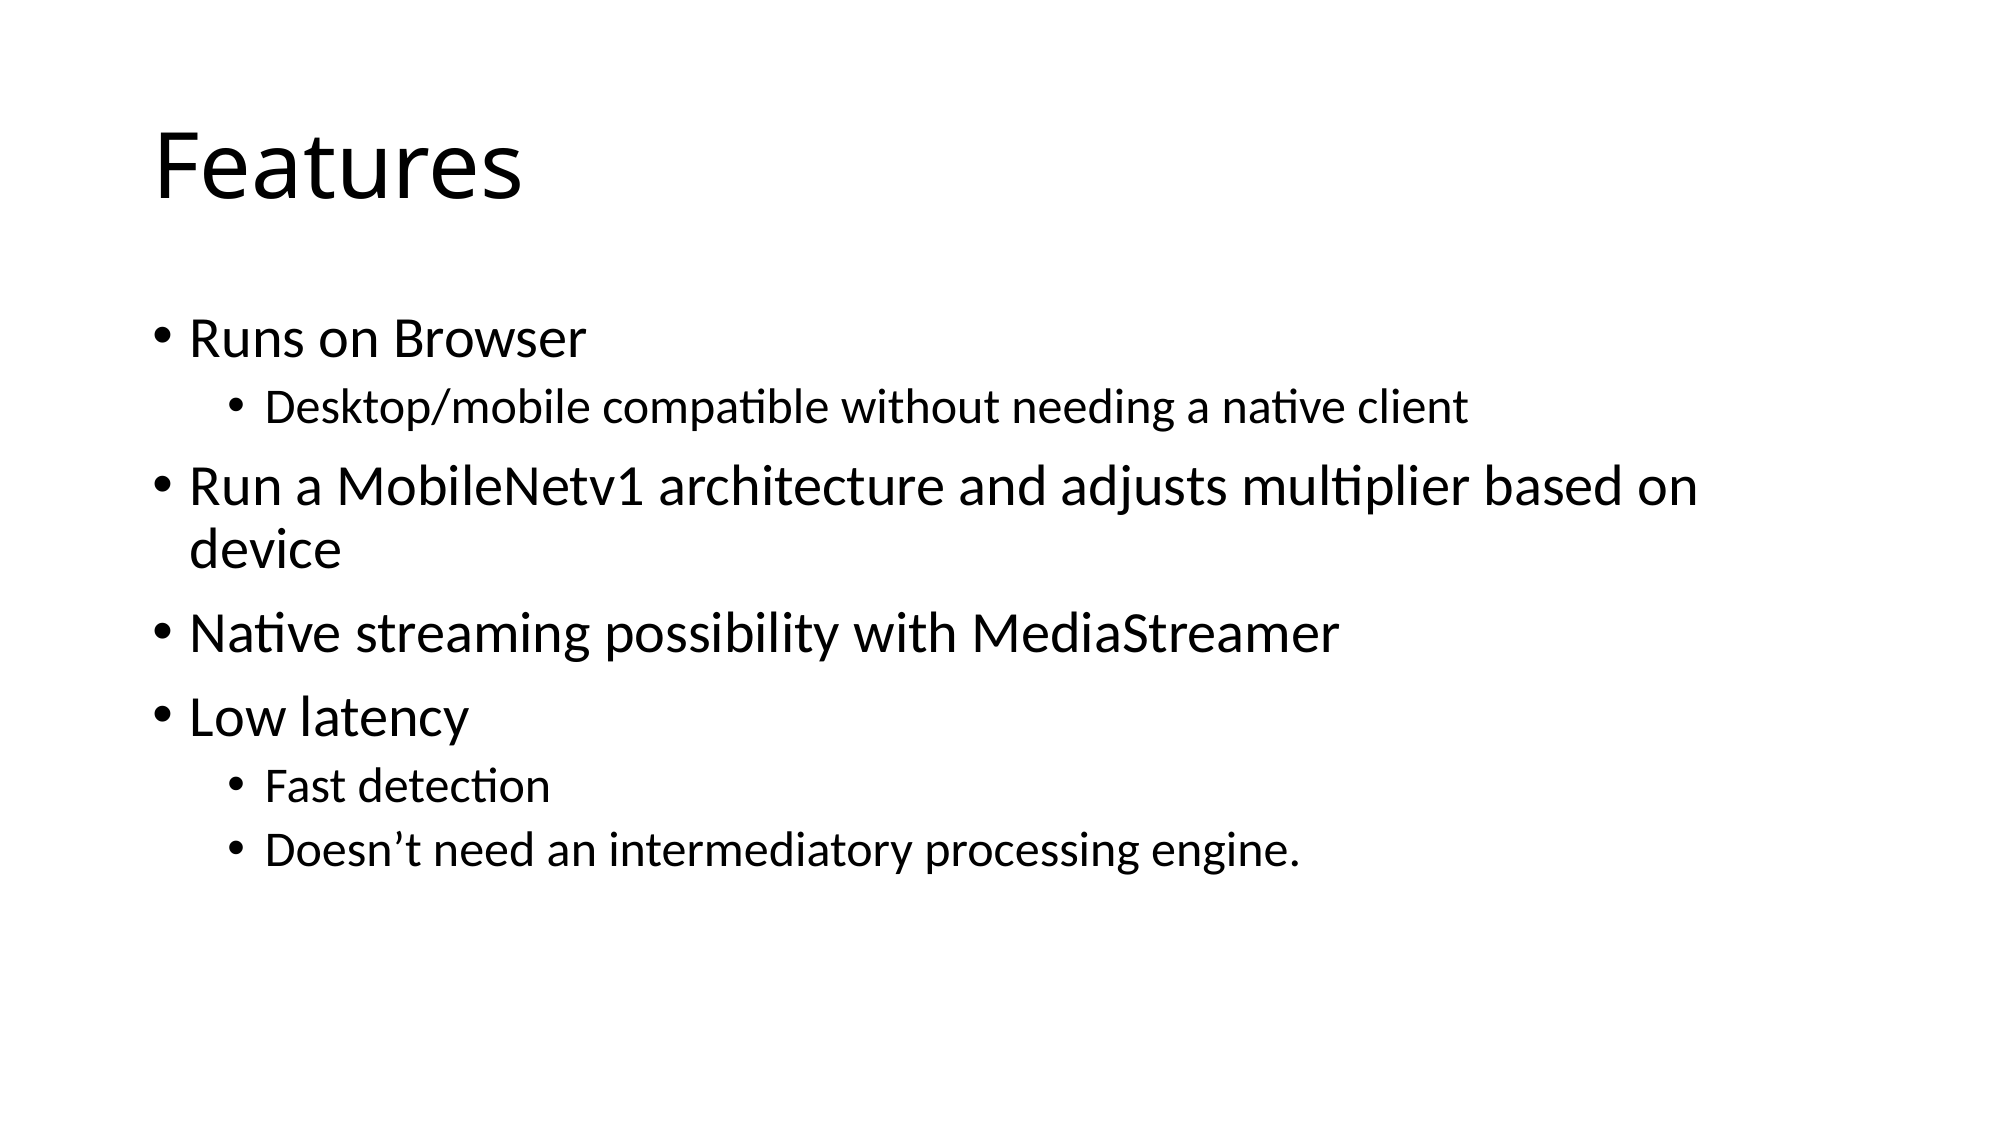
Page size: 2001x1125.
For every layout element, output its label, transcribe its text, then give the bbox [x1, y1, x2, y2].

list Runs on Browser Desktop/mobile compatible without needing a native client Run a MobileNetv1 architecture and adjusts multiplier based on device Native streaming possibility with MediaStreamer Low latency Fast detection Doesn’t need an intermediatory processing engine. [137, 299, 1863, 1014]
title Features [137, 59, 1863, 278]
